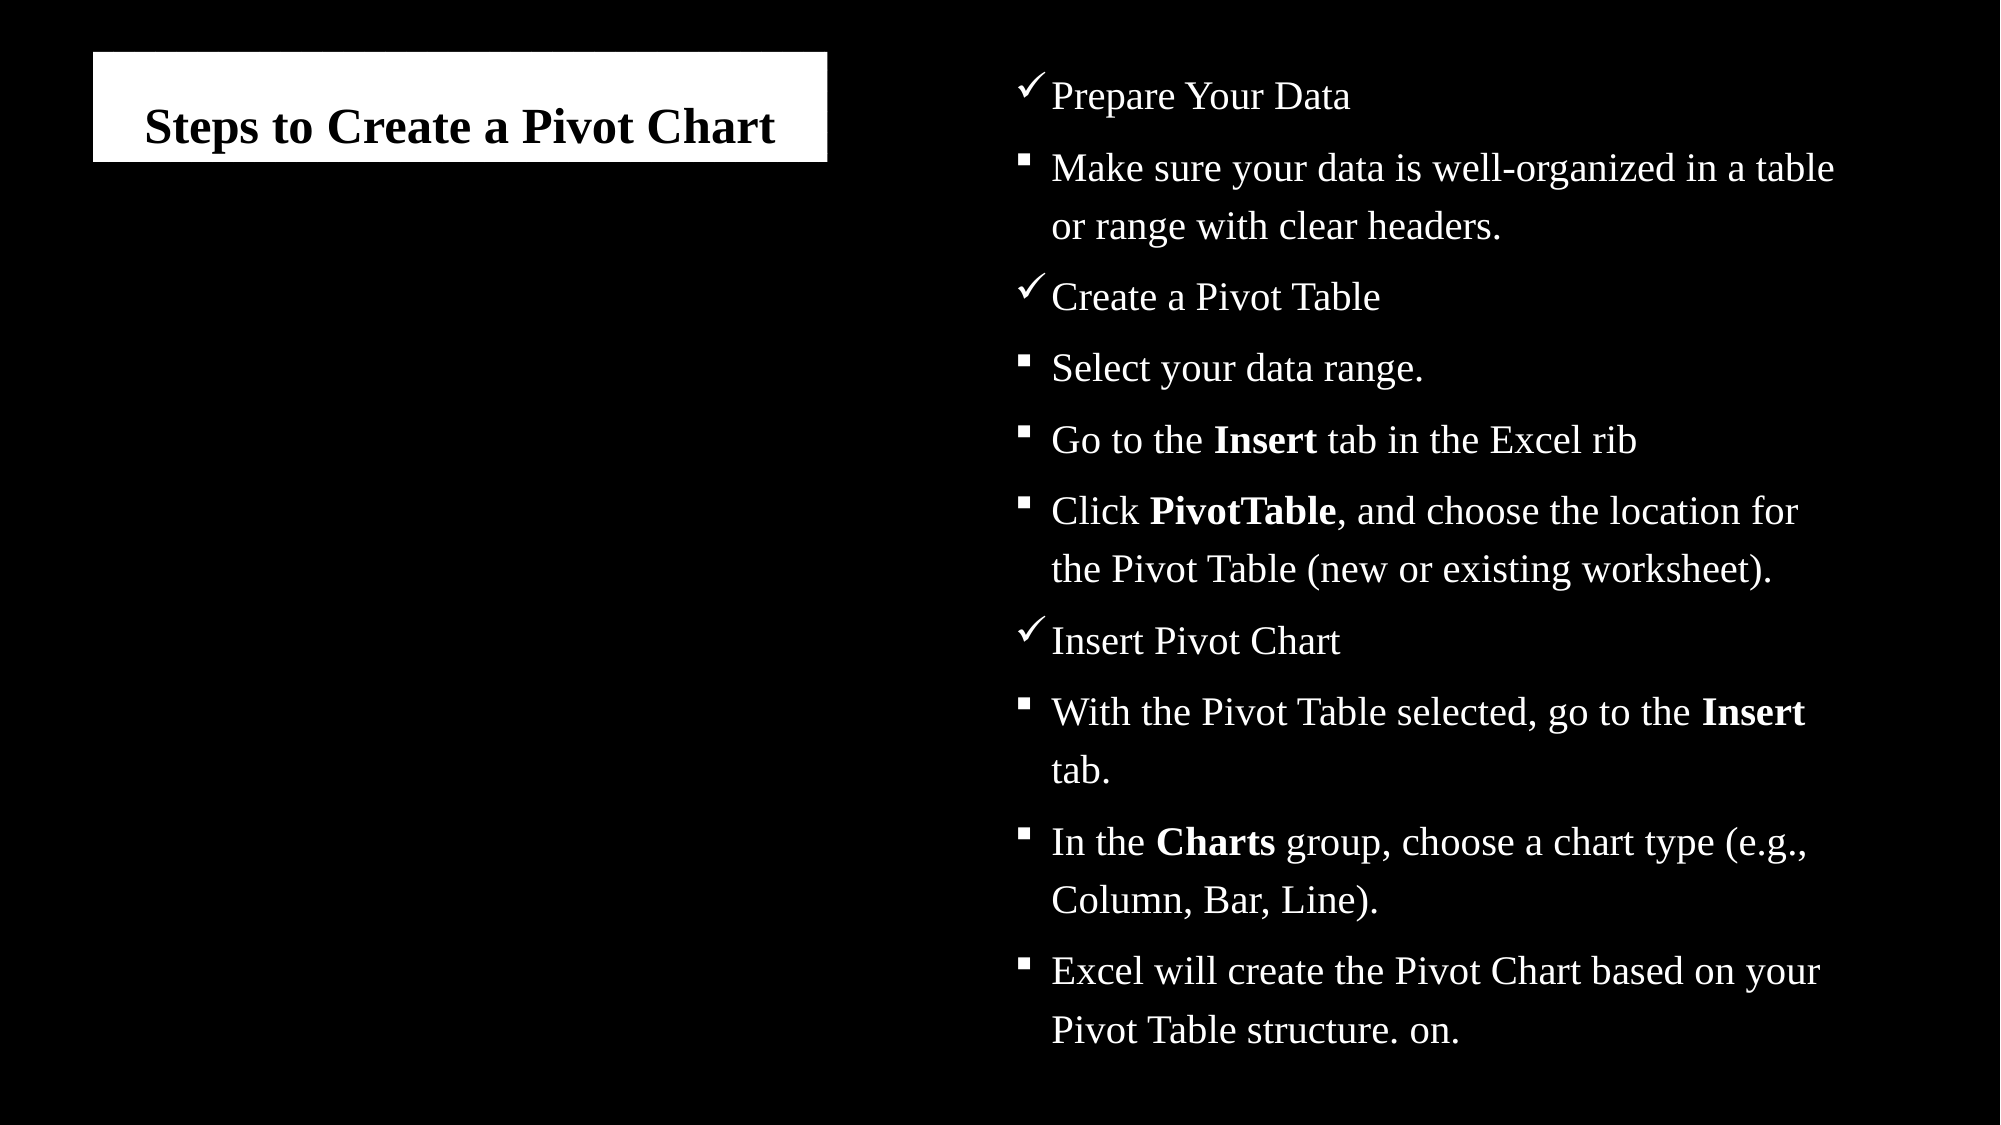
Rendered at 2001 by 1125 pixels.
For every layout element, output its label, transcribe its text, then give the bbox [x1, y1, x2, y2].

title Steps to Create a Pivot Chart [93, 51, 828, 162]
list Prepare Your Data Make sure your data is well-organized in a table or range with clear headers. Create a Pivot Table Select your data range. Go to the Insert tab in the Excel rib Click PivotTable, and choose the location for the Pivot Table (new or existing worksheet). Insert Pivot Chart With the Pivot Table selected, go to the Insert tab. In the Charts group, choose a chart type (e.g., Column, Bar, Line). Excel will create the Pivot Chart based on your Pivot Table structure. on. [999, 51, 1863, 1062]
